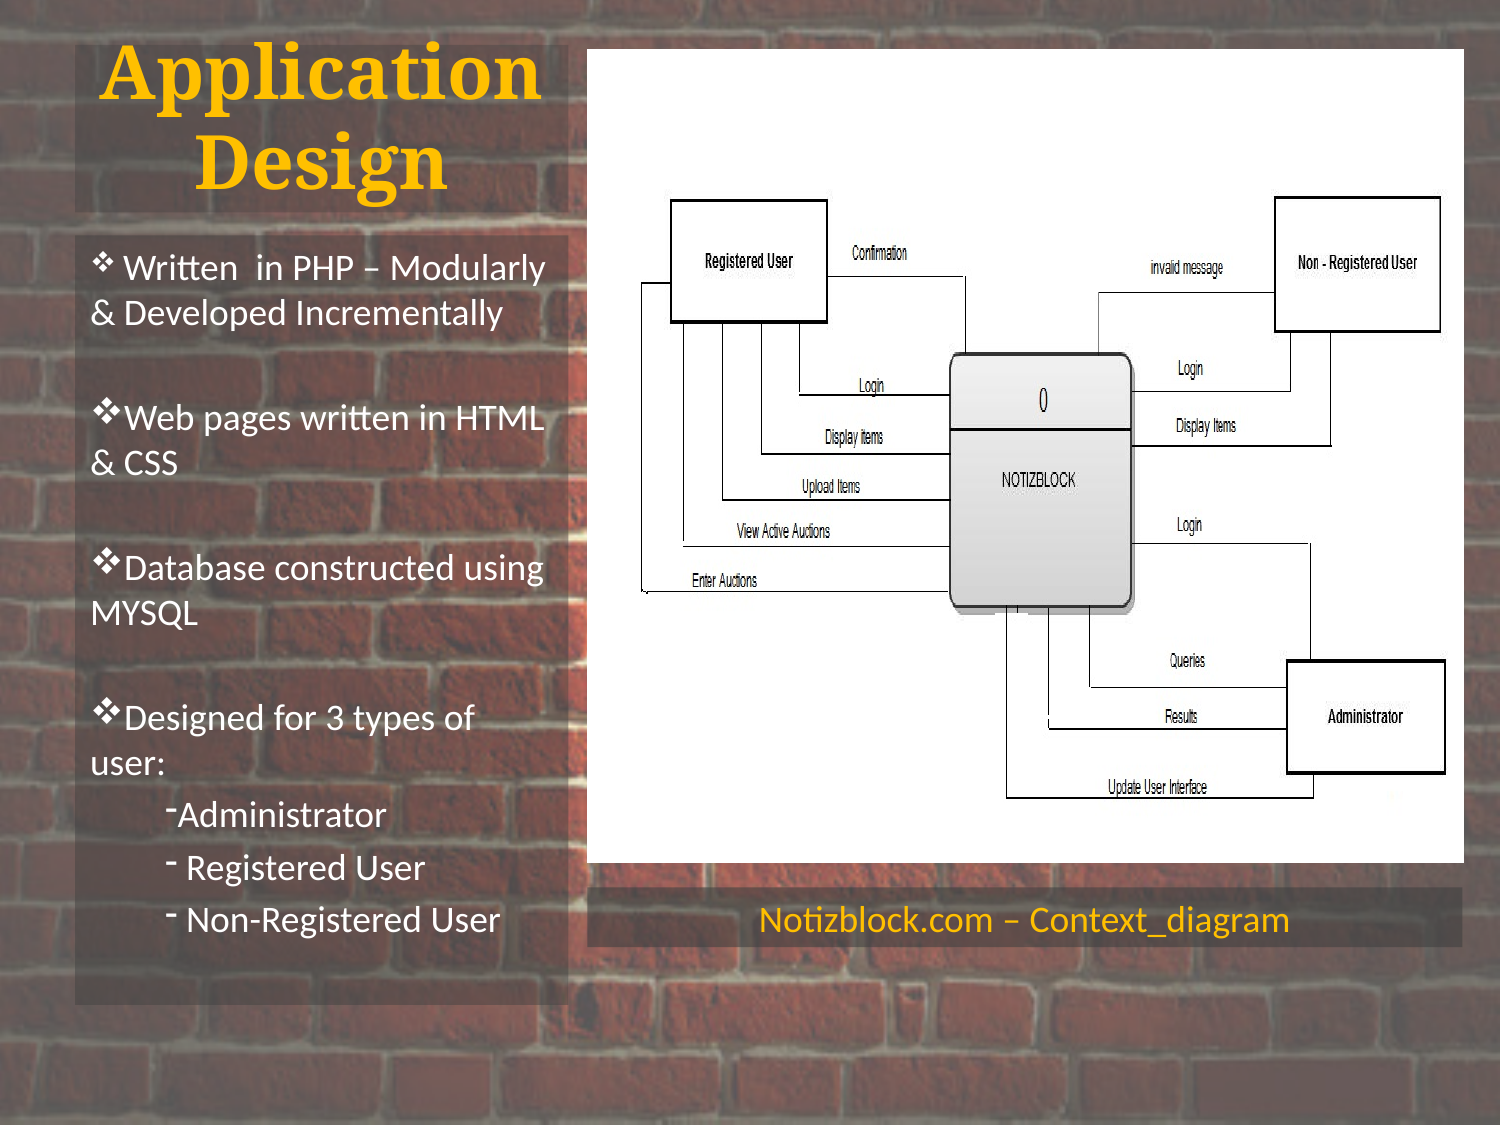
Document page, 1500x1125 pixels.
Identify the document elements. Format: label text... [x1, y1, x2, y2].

title Application Design [75, 44, 569, 213]
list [587, 49, 1464, 863]
text_box Notizblock.com – Context_diagram [587, 887, 1463, 948]
list Written in PHP – Modularly & Developed Incrementally Web pages written in HTML & CSS Database constructed using MYSQL Designed for 3 types of user: Administrator Registered User Non-Registered User [75, 235, 569, 1005]
